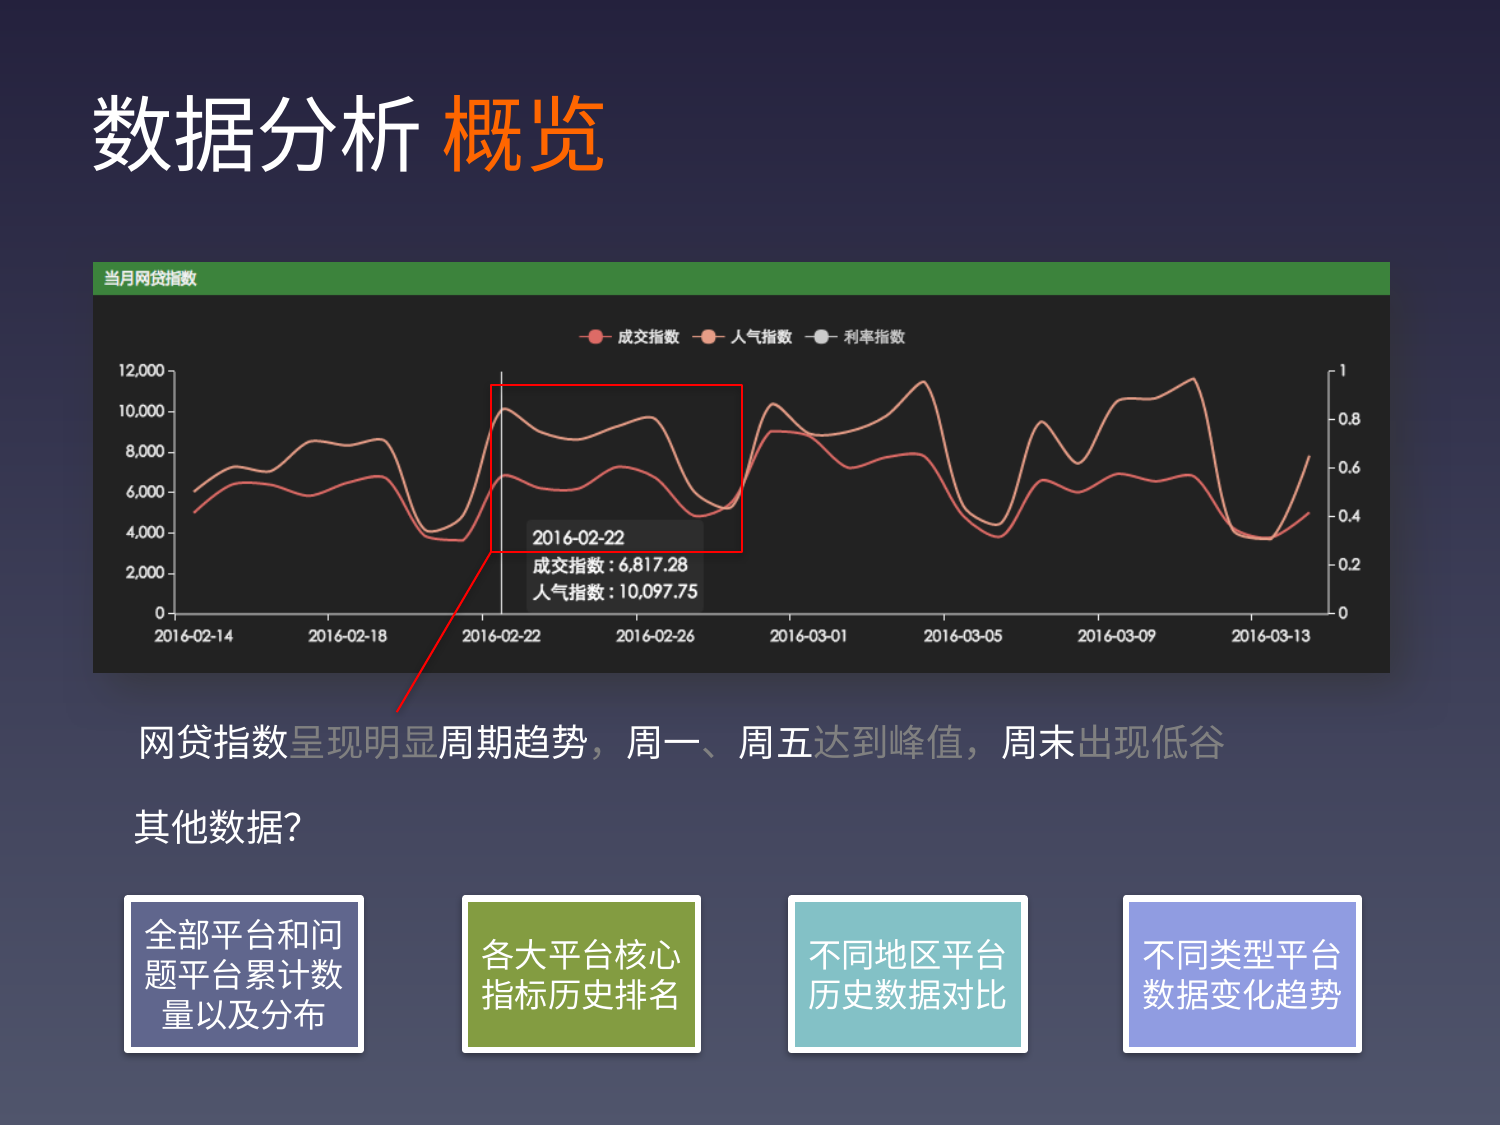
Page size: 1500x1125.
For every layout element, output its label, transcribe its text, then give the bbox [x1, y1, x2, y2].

text_box 全部平台和问题平台累计数量以及分布 [124, 895, 364, 1053]
picture [93, 262, 1390, 673]
text_box 各大平台核心指标历史排名 [462, 895, 701, 1053]
text_box 不同类型平台数据变化趋势 [1123, 895, 1362, 1053]
text_box 网贷指数呈现明显周期趋势，周一、周五达到峰值，周末出现低谷 [123, 712, 1241, 772]
text_box 不同地区平台 历史数据对比 [788, 895, 1028, 1053]
text_box 其他数据？ [119, 796, 337, 857]
title 数据分析 概览 [75, 75, 1425, 263]
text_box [396, 551, 492, 713]
